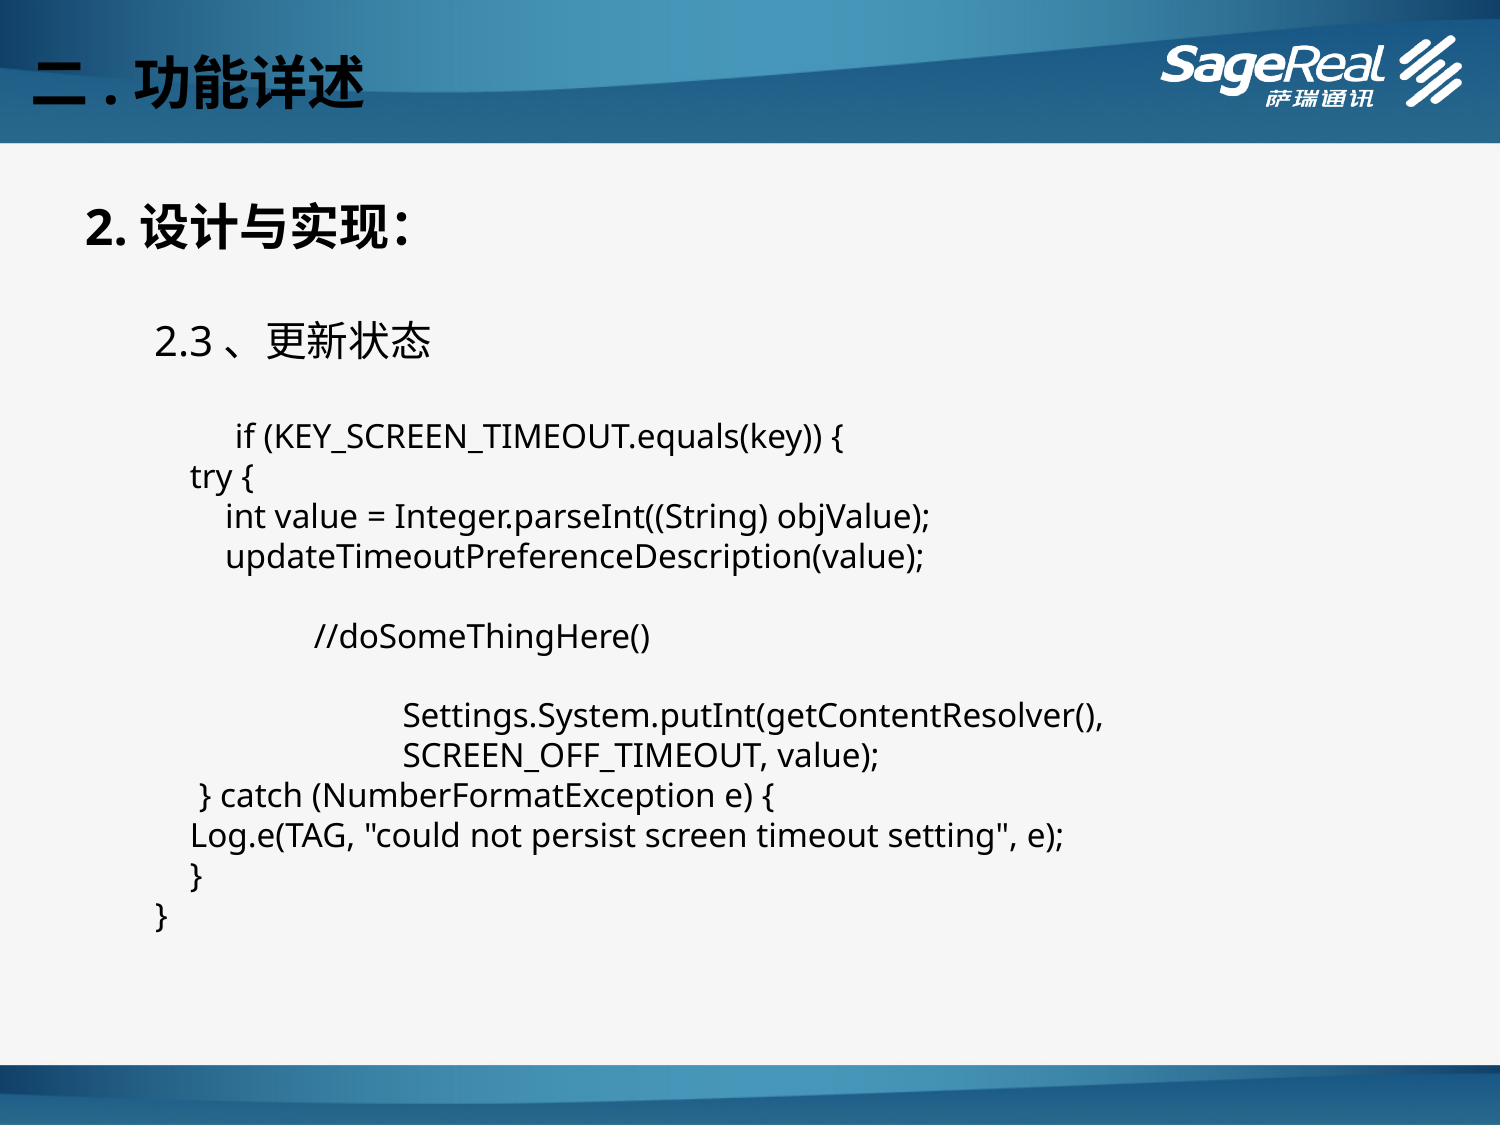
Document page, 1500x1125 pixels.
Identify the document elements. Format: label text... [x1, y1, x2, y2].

text_box 二.功能详述 [15, 38, 399, 124]
text_box 2.设计与实现： 2.3、更新状态 if (KEY_SCREEN_TIMEOUT.equals(key)) { try { int value = Integer.parseInt((String) objValue); updateTimeoutPreferenceDescription(value); //doSomeThingHere() Settings.System.putInt(getContentResolver(), SCREEN_OFF_TIMEOUT, value); } catch (NumberFormatException e) { Log.e(TAG, "could not persist screen timeout setting", e); } } [70, 187, 1254, 1112]
picture [0, 0, 1500, 1125]
